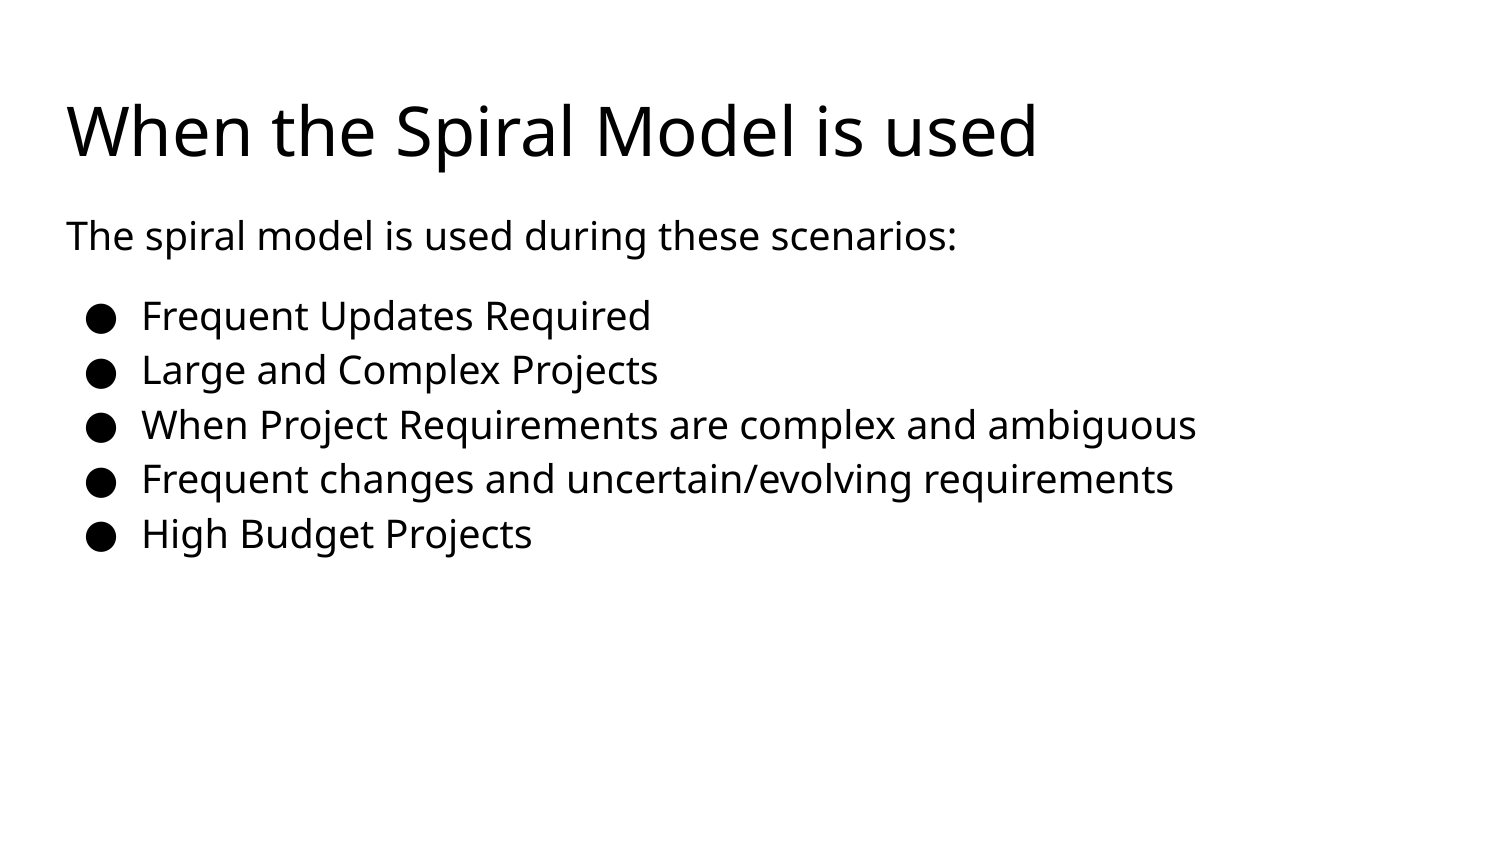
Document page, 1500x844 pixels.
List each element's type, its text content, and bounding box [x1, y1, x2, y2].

title When the Spiral Model is used [51, 72, 1449, 167]
list The spiral model is used during these scenarios: Frequent Updates Required Large and Complex Projects When Project Requirements are complex and ambiguous Frequent changes and uncertain/evolving requirements High Budget Projects [51, 189, 1449, 750]
